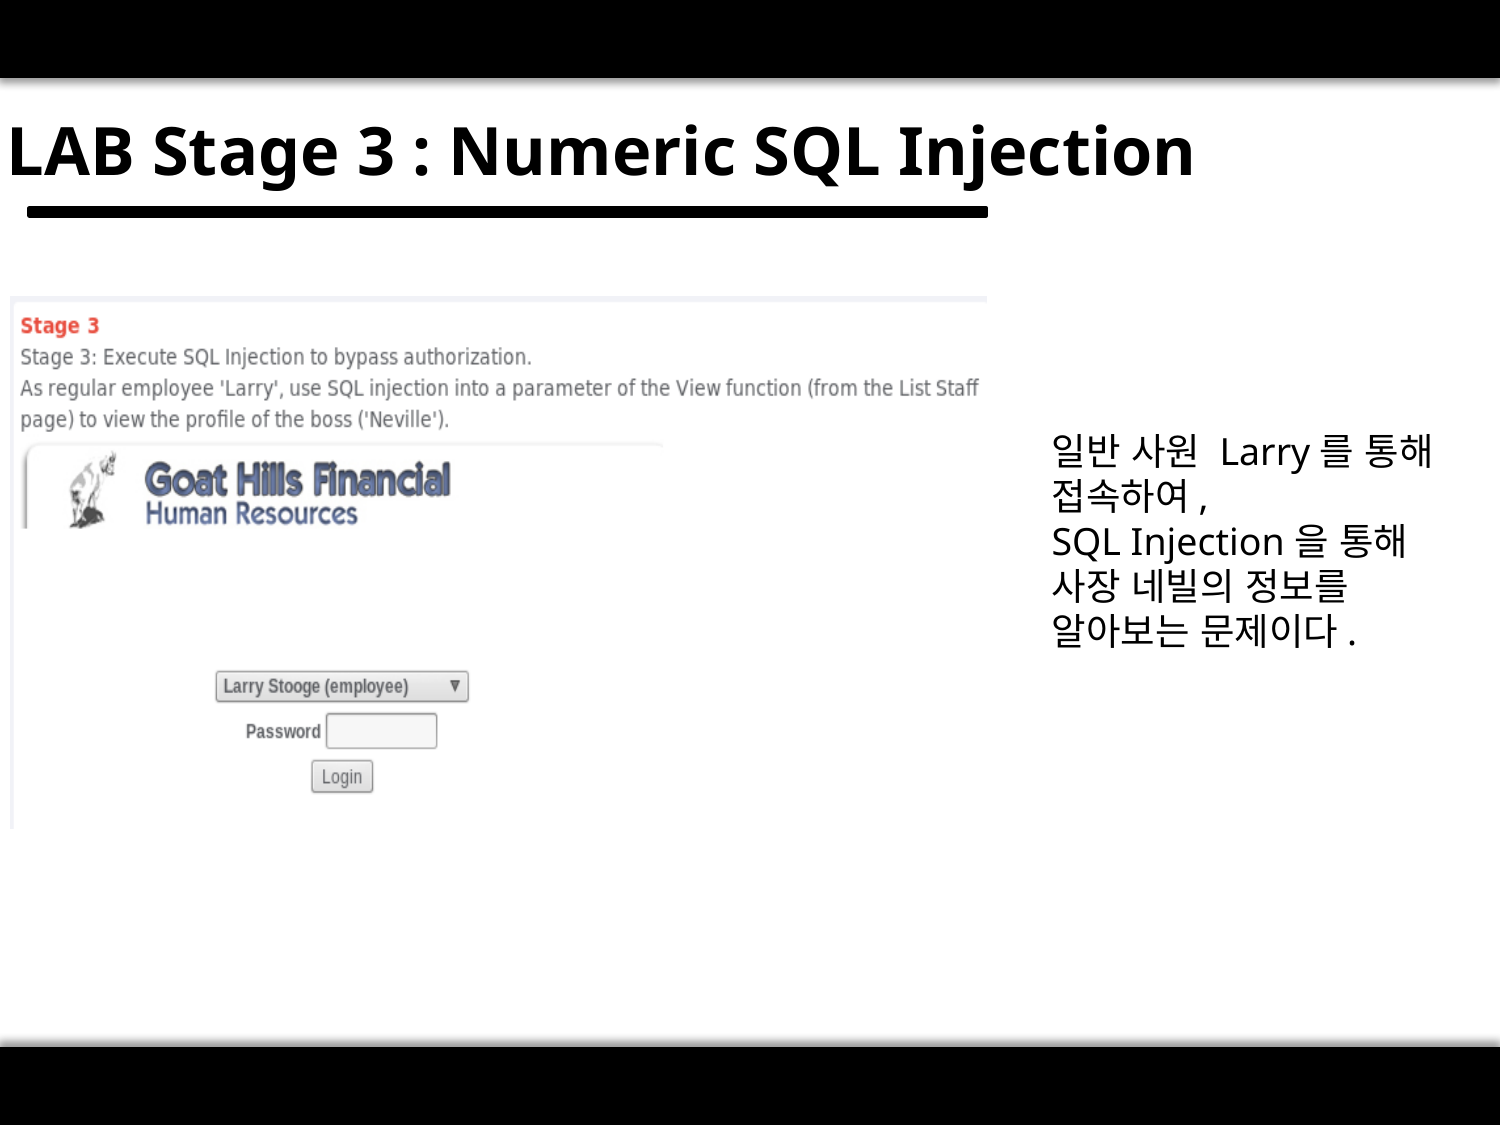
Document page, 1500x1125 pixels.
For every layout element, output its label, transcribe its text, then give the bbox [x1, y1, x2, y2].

picture [10, 295, 987, 830]
text_box 일반 사원 Larry를 통해 접속하여, SQL Injection을 통해 사장 네빌의 정보를 알아보는 문제이다. [1036, 420, 1454, 751]
text_box [27, 206, 988, 218]
text_box [0, 1047, 1500, 1125]
text_box LAB Stage 3 : Numeric SQL Injection [0, 101, 1212, 197]
text_box [0, 0, 1500, 78]
